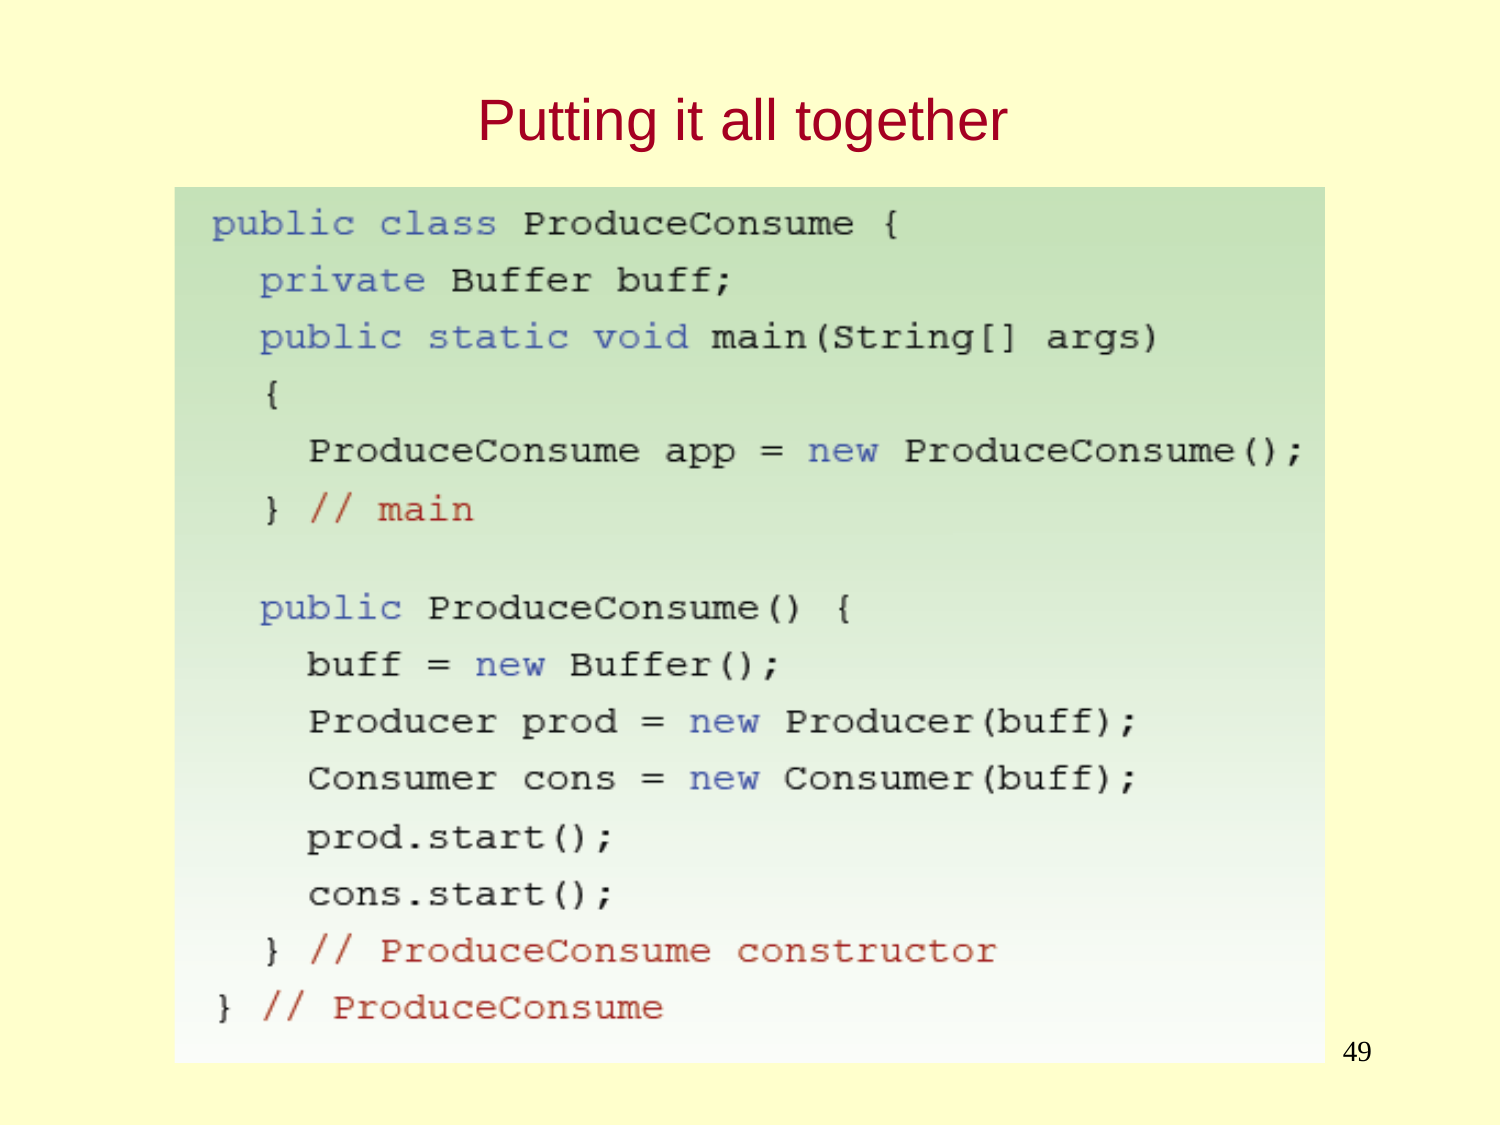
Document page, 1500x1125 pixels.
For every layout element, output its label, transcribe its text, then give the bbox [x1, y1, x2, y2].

picture [174, 187, 1326, 1063]
text_box Putting it all together [37, 75, 1450, 160]
slide_number 49 [1074, 1024, 1388, 1101]
